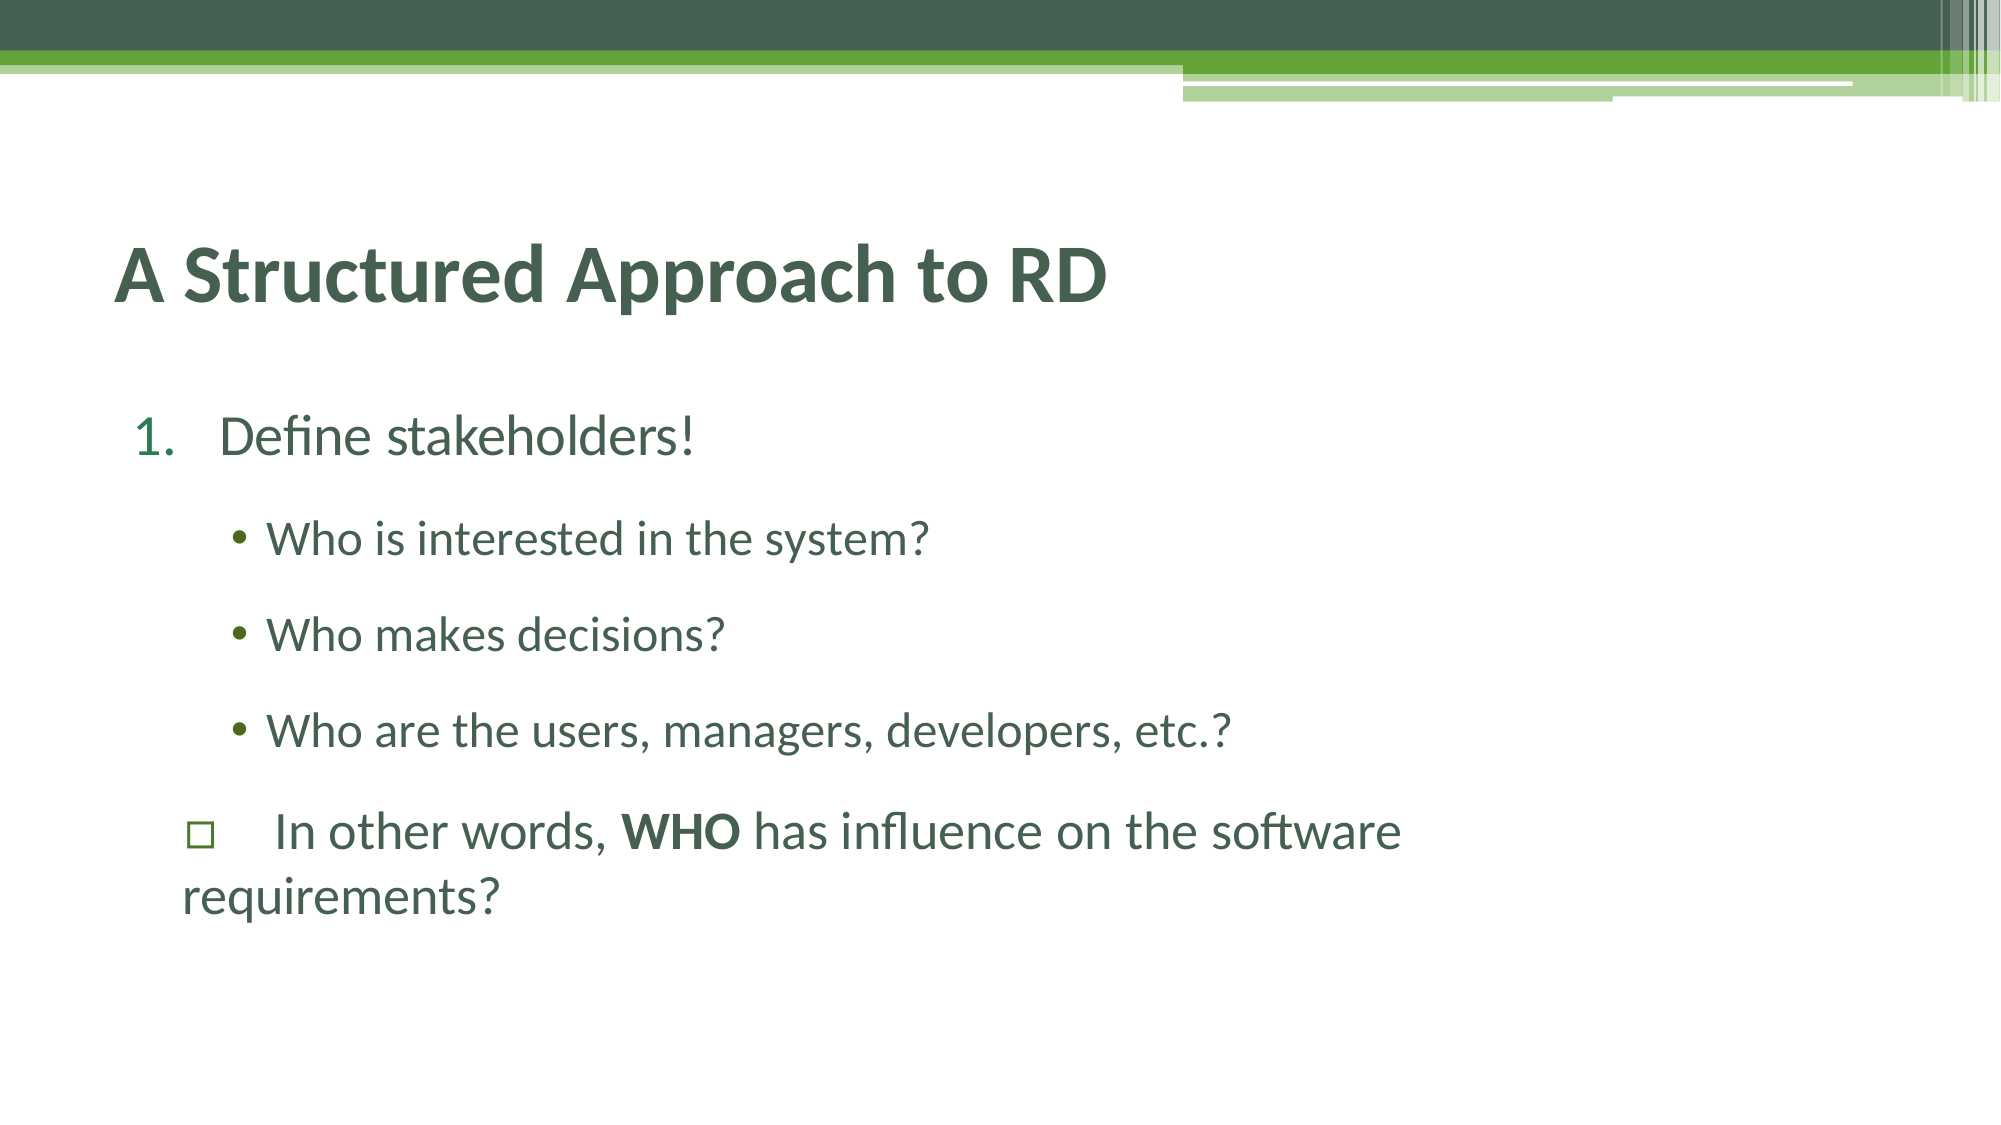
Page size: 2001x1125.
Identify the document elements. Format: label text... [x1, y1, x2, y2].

title A Structured Approach to RD [112, 217, 1116, 408]
text_box 1. Define stakeholders! 🞄 Who is interested in the system? 🞄 Who makes decisions? 🞄 Who are the users, managers, developers, etc.? ▫ In other words, WHO has influence on the software requirements? [130, 394, 1692, 926]
